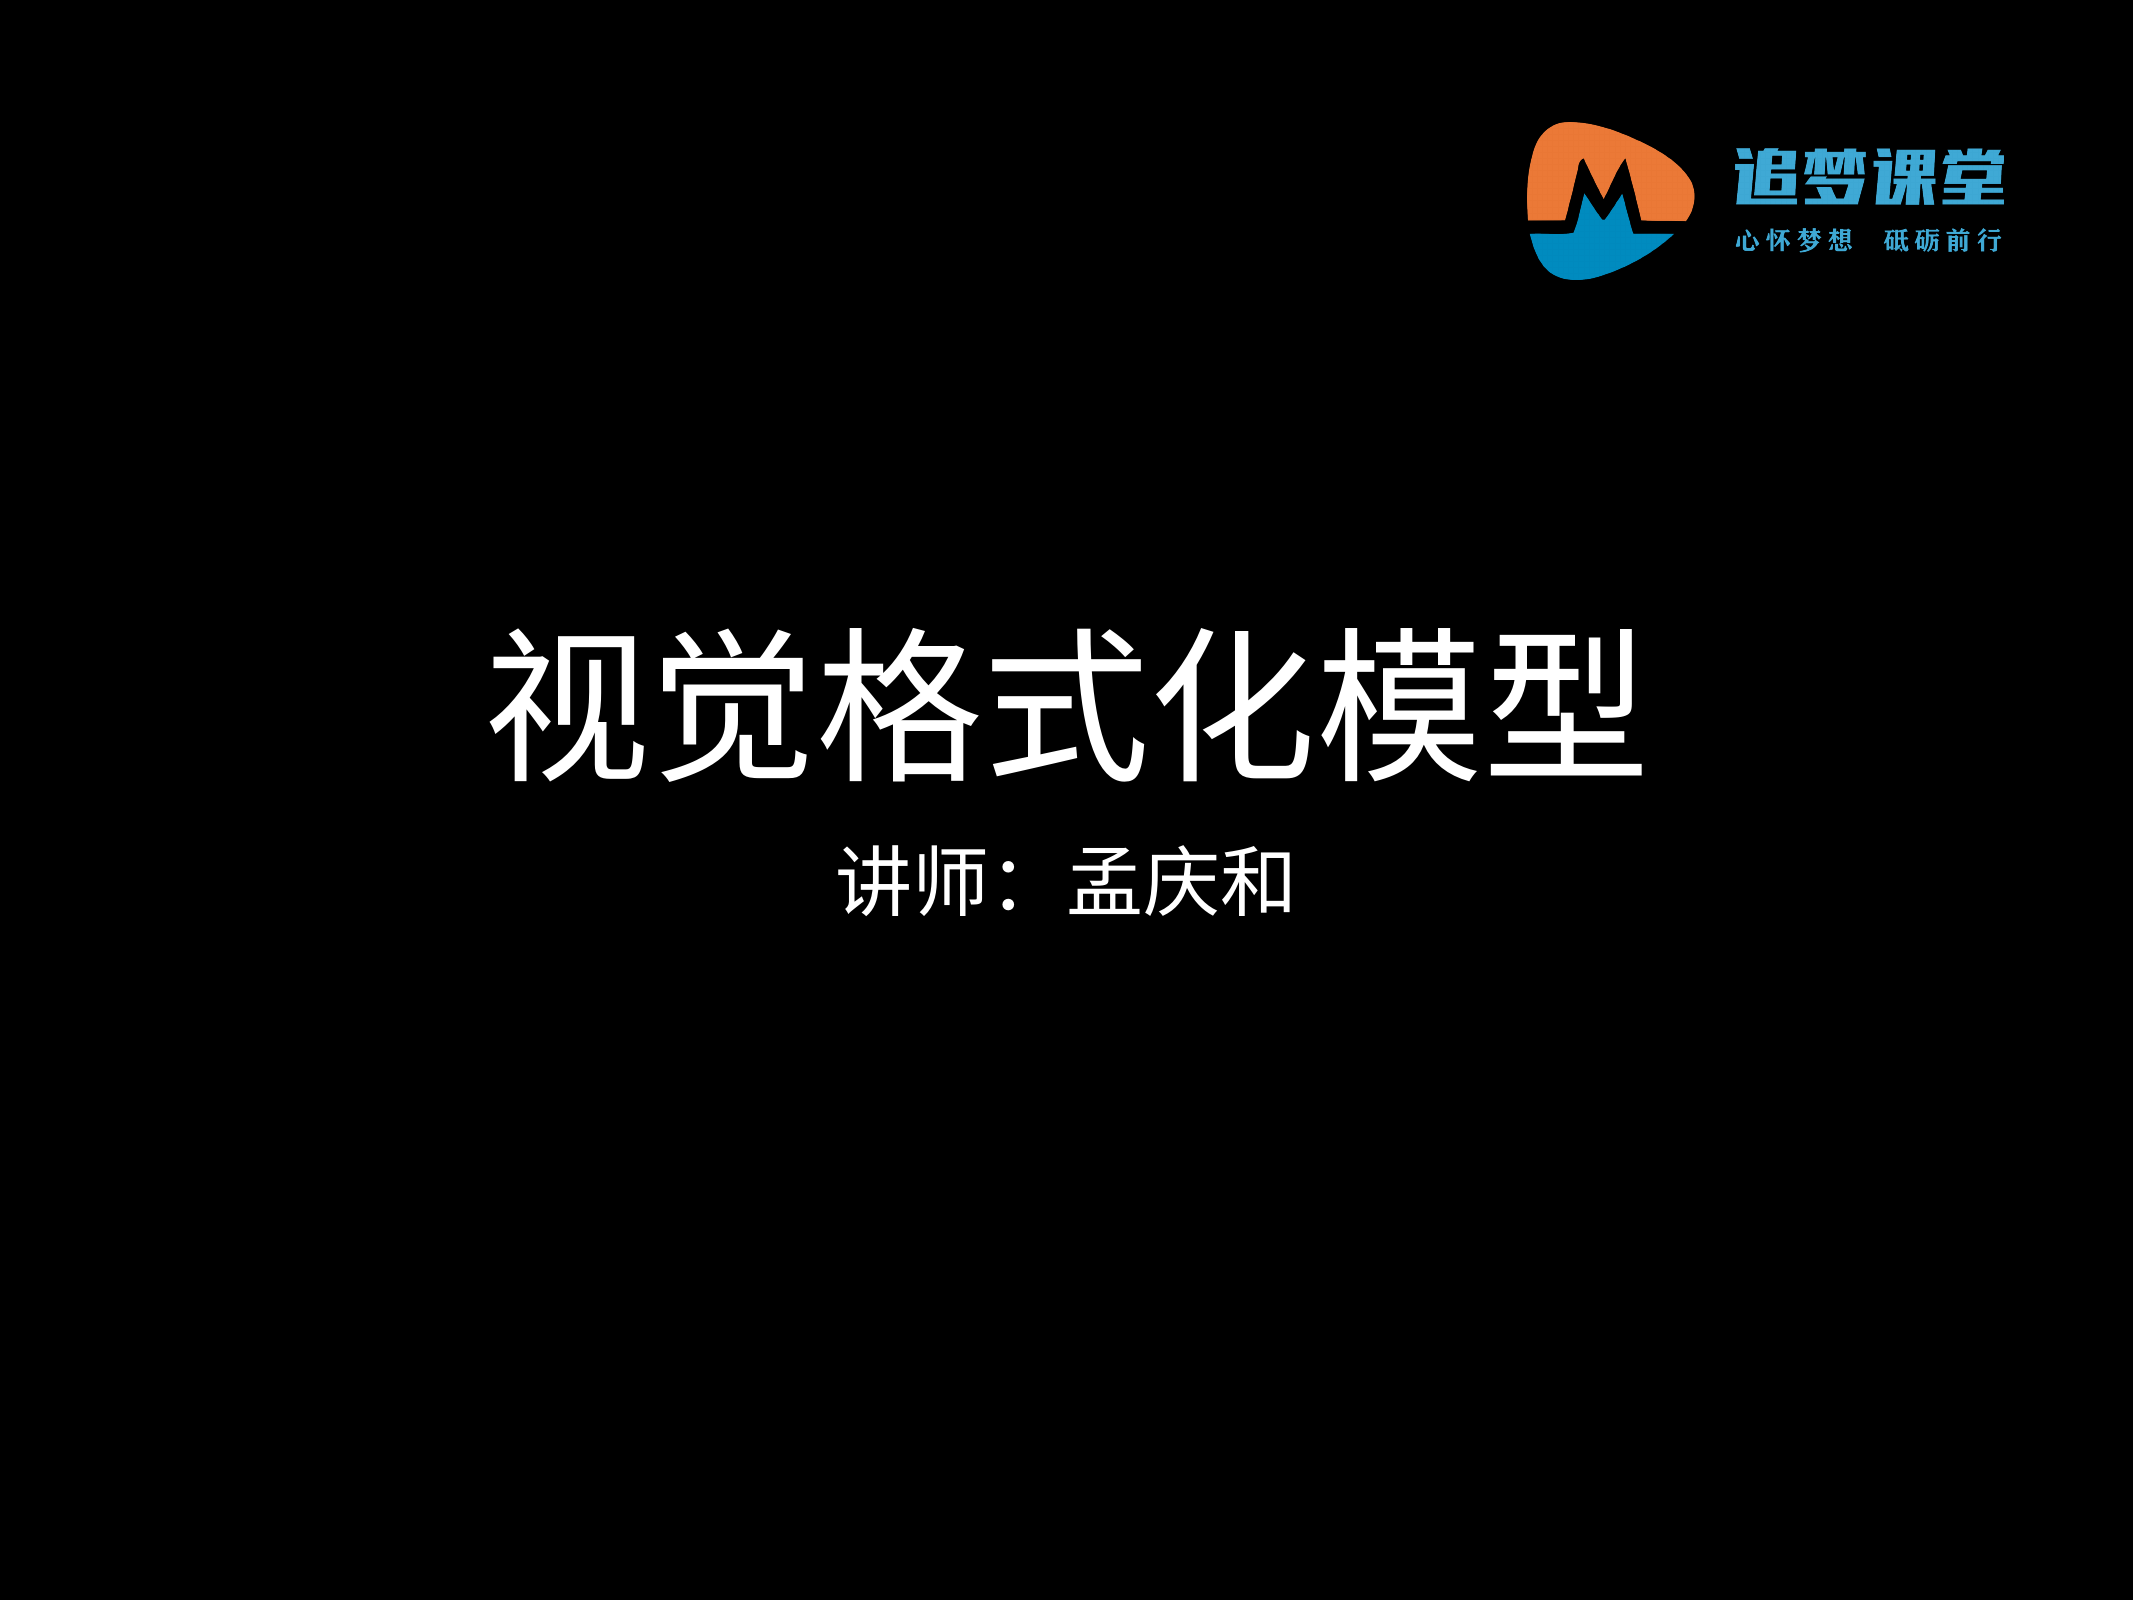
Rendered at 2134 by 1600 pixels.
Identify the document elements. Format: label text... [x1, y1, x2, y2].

subtitle 讲师：孟庆和 [207, 824, 1926, 1011]
title 视觉格式化模型 [207, 268, 1926, 811]
picture [1527, 122, 2004, 280]
